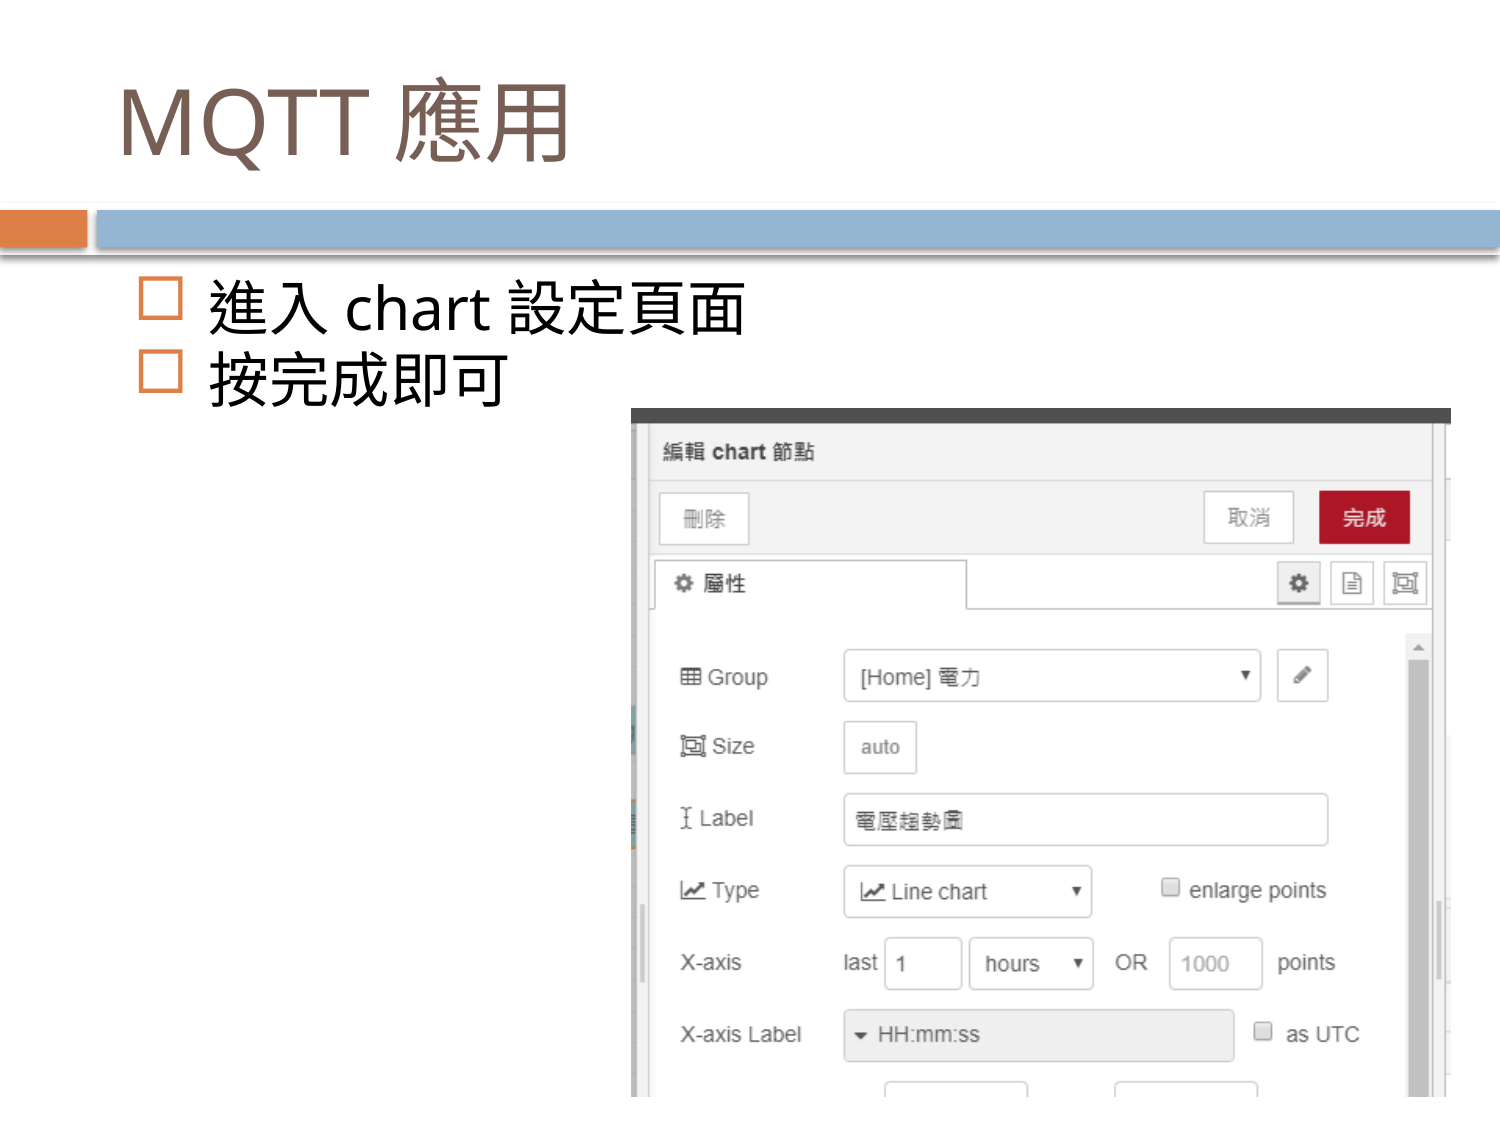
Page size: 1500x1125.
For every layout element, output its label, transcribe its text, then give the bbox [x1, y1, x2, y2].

list 進入chart設定頁面 按完成即可 [100, 262, 1436, 1070]
title MQTT應用 [100, 37, 1438, 200]
picture [631, 408, 1451, 1097]
